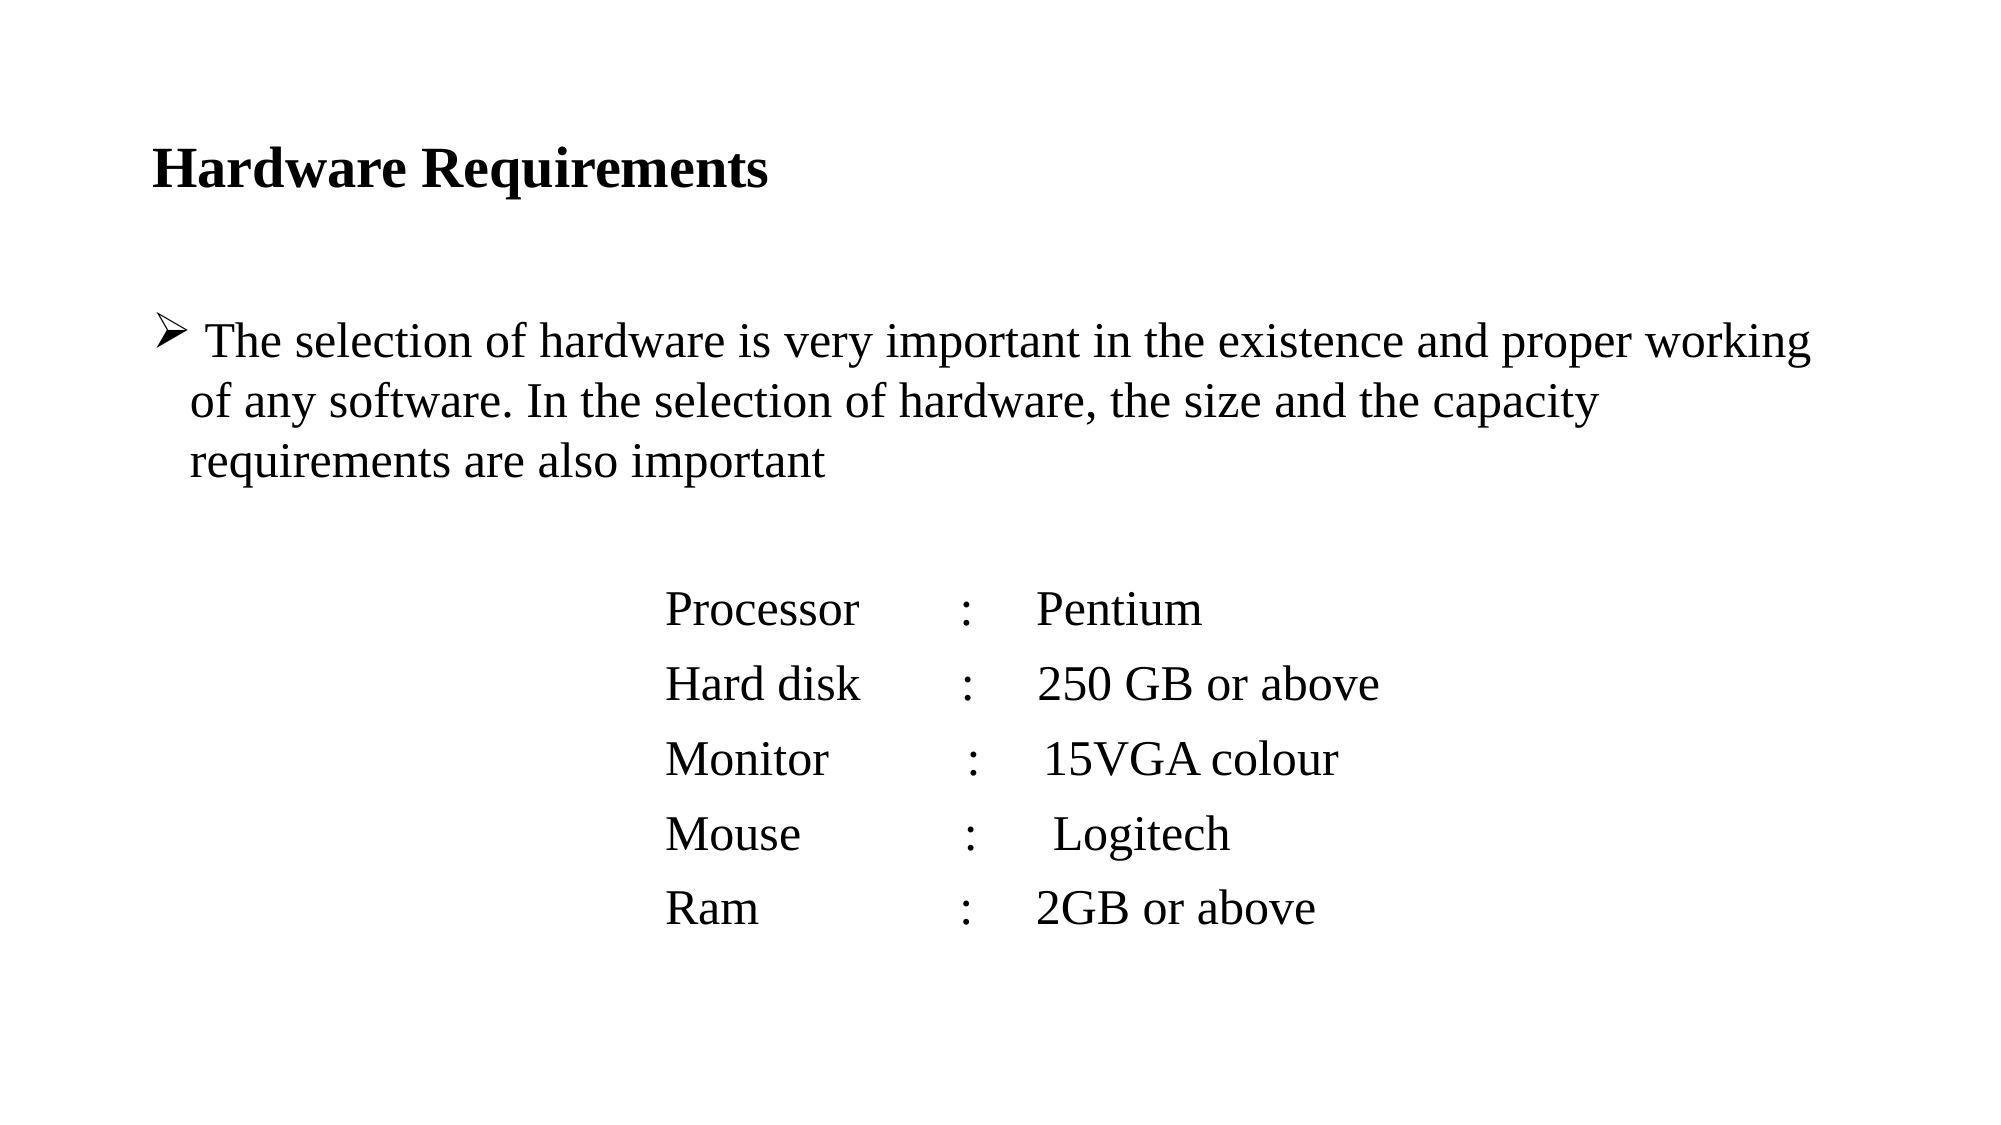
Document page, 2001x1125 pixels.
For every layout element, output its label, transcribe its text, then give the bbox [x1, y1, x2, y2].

list The selection of hardware is very important in the existence and proper working of any software. In the selection of hardware, the size and the capacity requirements are also important Processor : Pentium Hard disk : 250 GB or above Monitor : 15VGA colour Mouse : Logitech Ram : 2GB or above [137, 299, 1863, 1014]
title Hardware Requirements [137, 59, 1863, 278]
